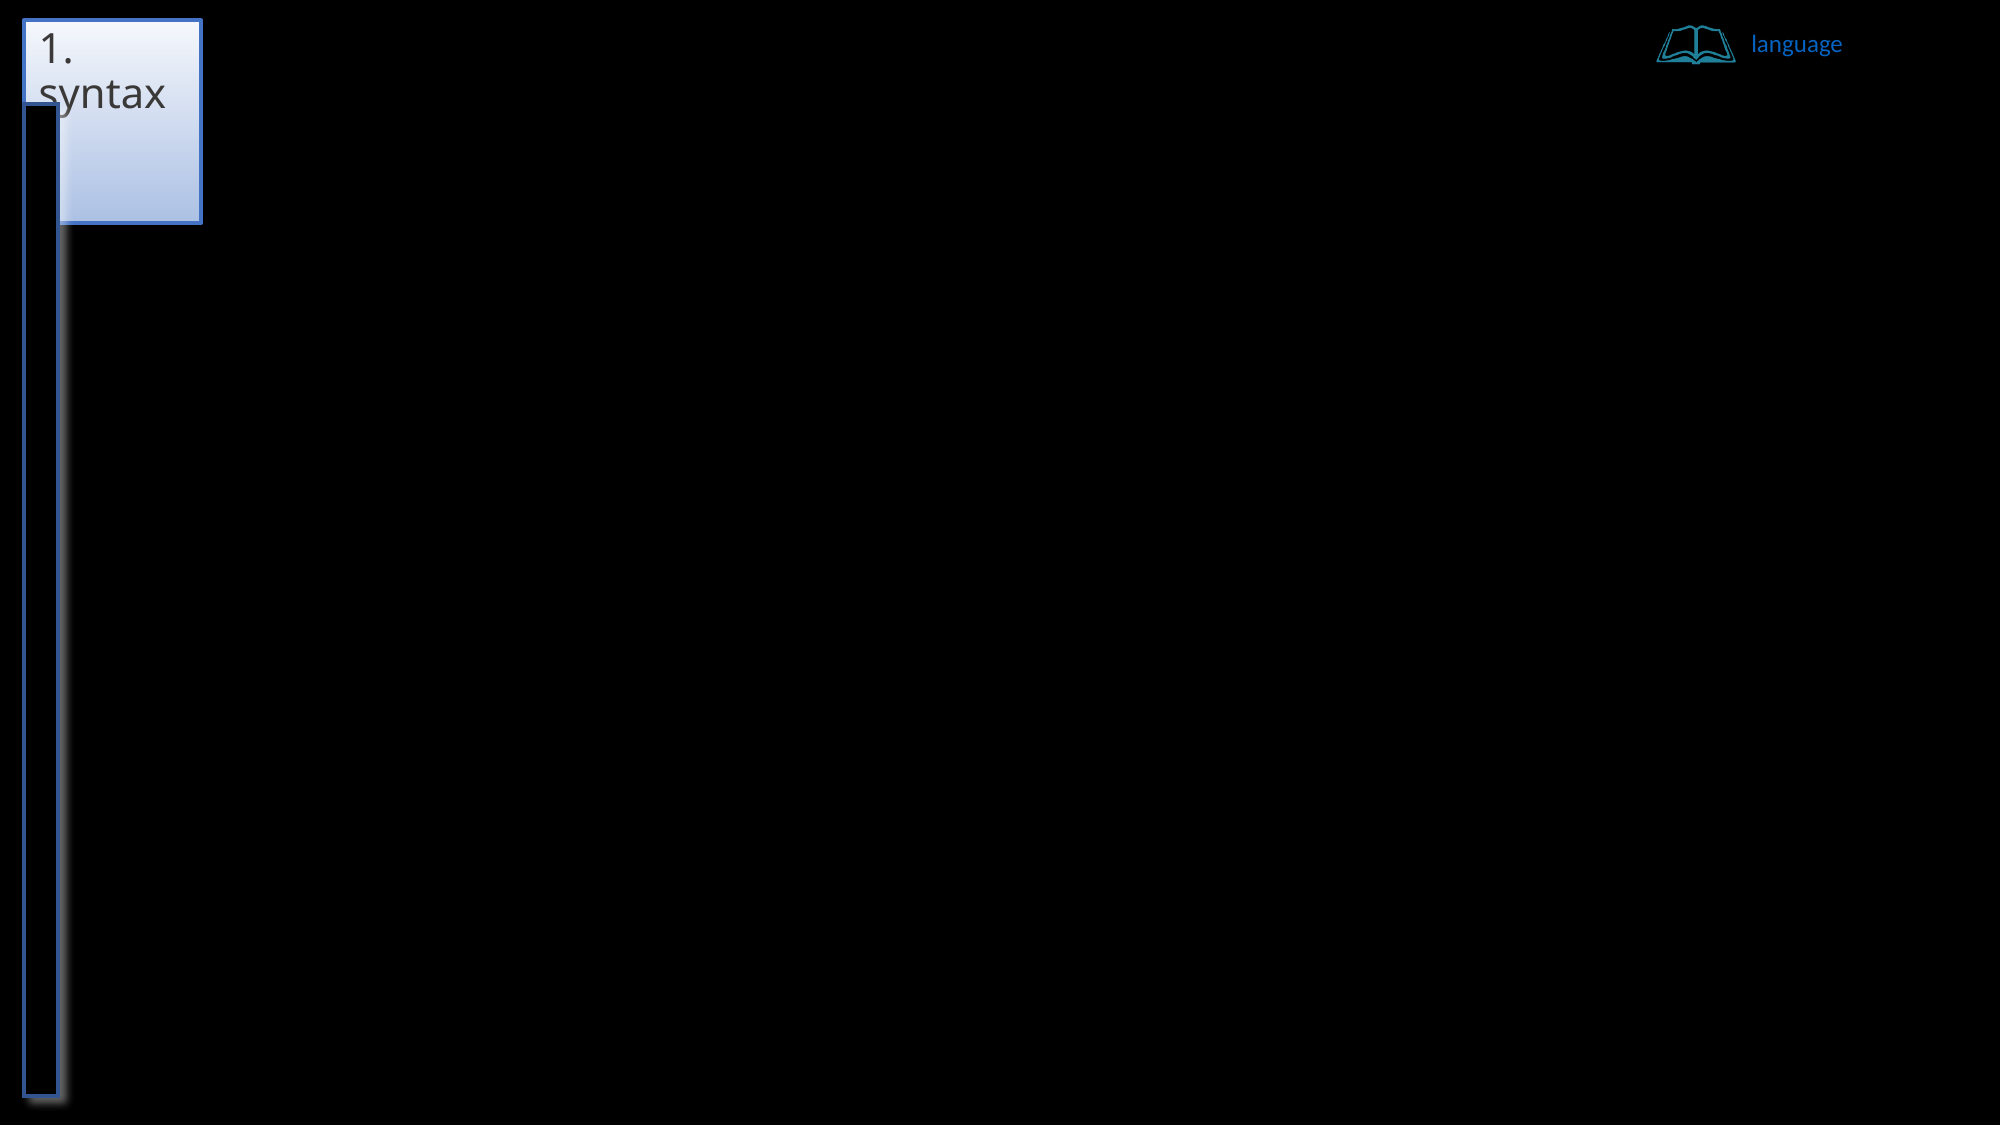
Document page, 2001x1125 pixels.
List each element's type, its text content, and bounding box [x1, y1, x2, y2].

table_cell assert [59, 105, 70, 224]
title 1. syntax [23, 20, 201, 224]
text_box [1654, 20, 1859, 67]
text_box [23, 103, 59, 1097]
